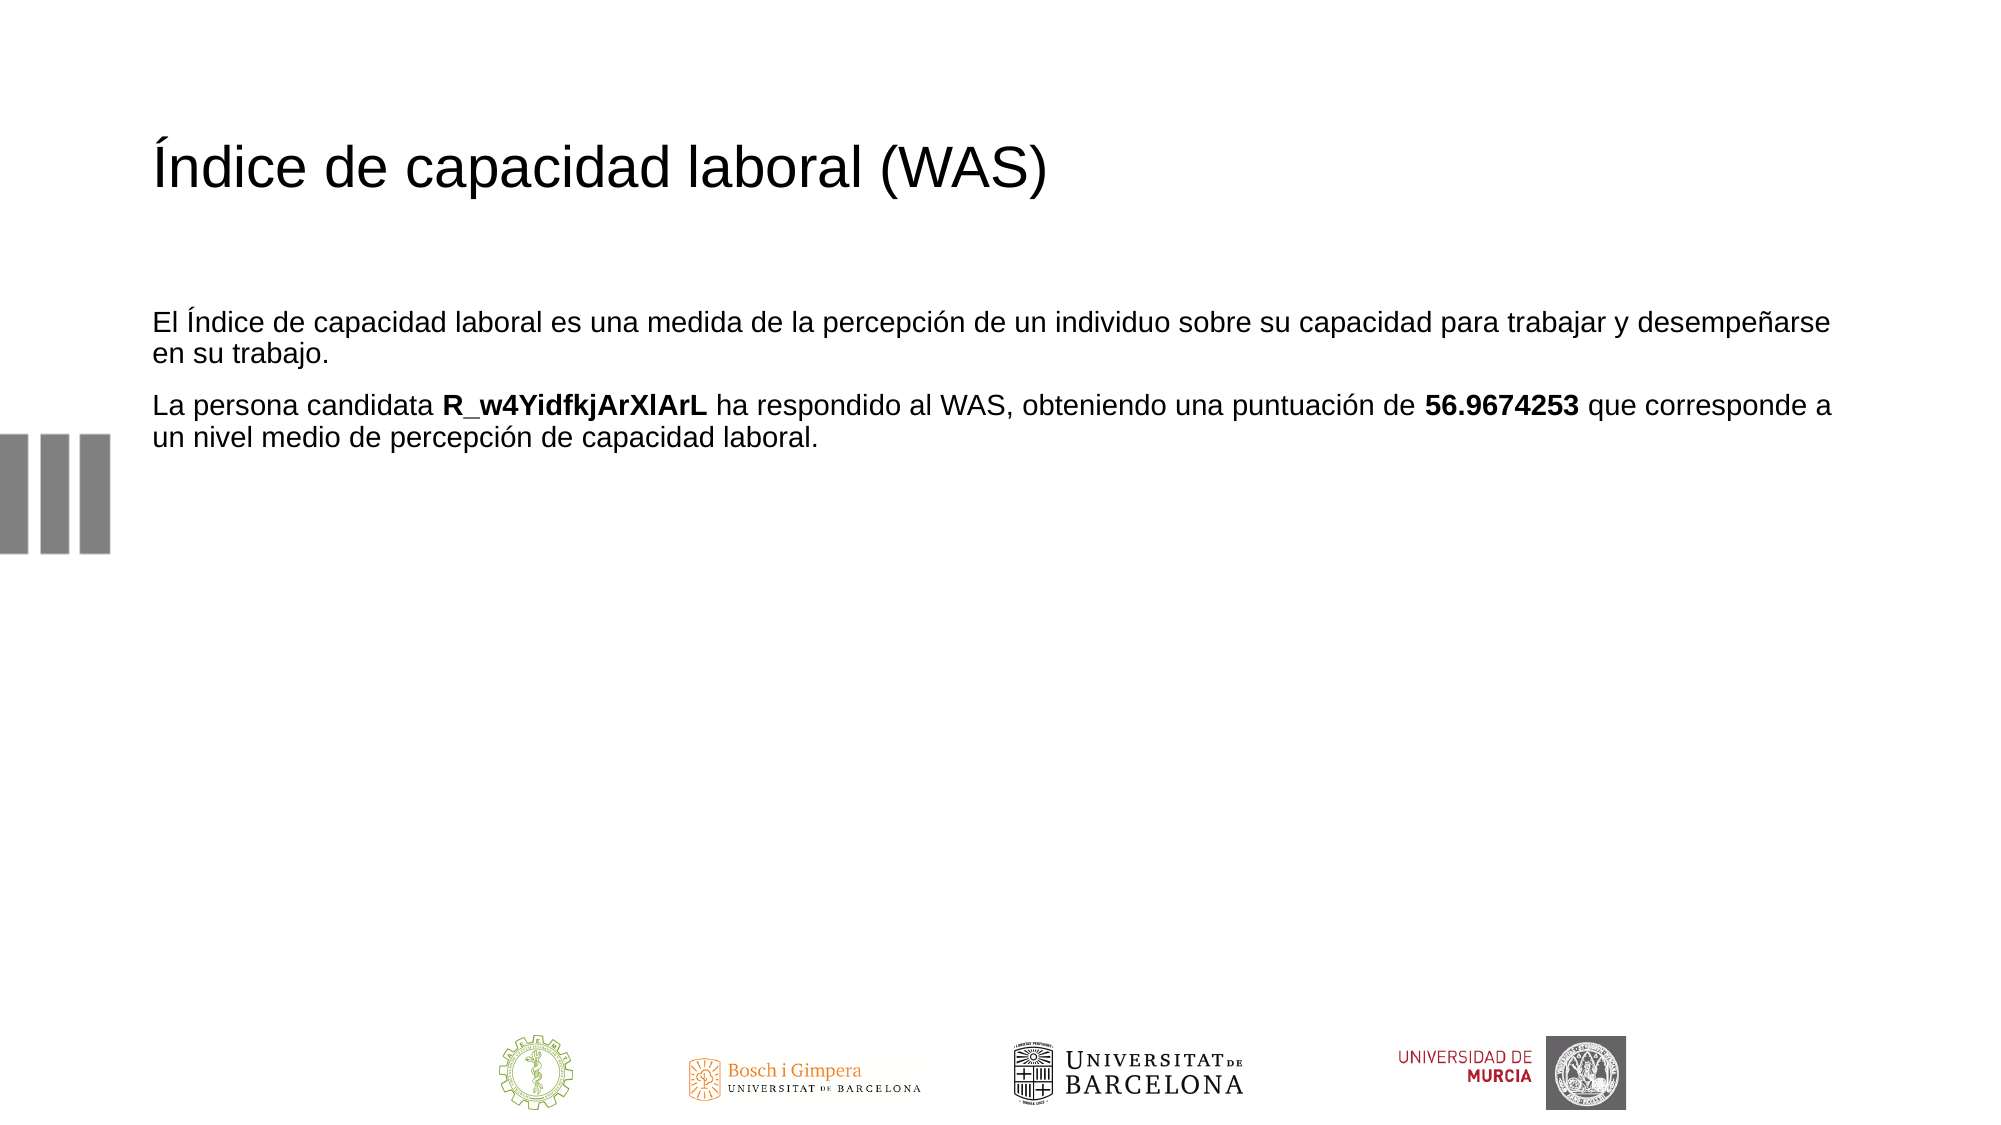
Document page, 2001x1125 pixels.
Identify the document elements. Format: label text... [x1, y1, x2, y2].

picture [499, 1035, 573, 1110]
picture [0, 420, 123, 563]
picture [1331, 1036, 1627, 1110]
picture [1014, 1042, 1243, 1105]
title Índice de capacidad laboral (WAS) [137, 59, 1863, 278]
picture [684, 1031, 926, 1125]
list El Índice de capacidad laboral es una medida de la percepción de un individuo sobre su capacidad para trabajar y desempeñarse en su trabajo. La persona candidata R_w4YidfkjArXlArL ha respondido al WAS, obteniendo una puntuación de 56.9674253 que corresponde a un nivel medio de percepción de capacidad laboral. [137, 299, 1863, 1014]
